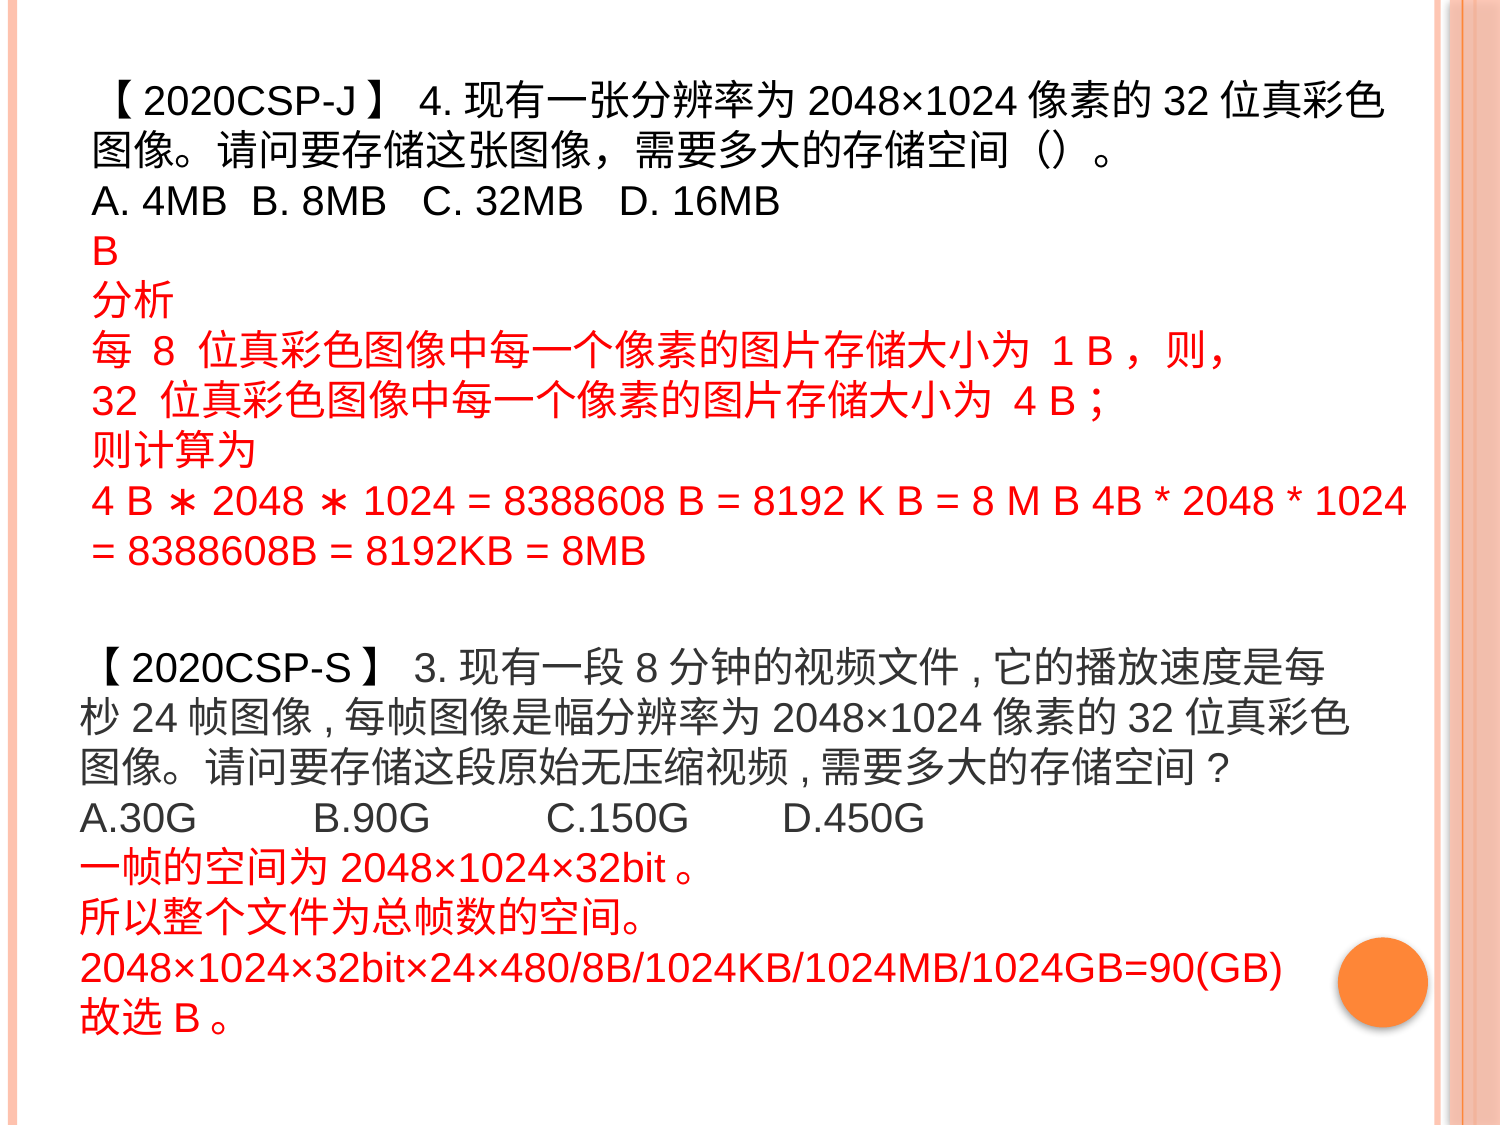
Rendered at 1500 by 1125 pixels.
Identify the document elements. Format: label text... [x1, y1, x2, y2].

text_box 【2020CSP-S】3.现有一段8分钟的视频文件,它的播放速度是每杪24帧图像,每帧图像是幅分辨率为2048×1024像素的32位真彩色图像。请问要存储这段原始无压缩视频,需要多大的存储空间? A.30G B.90G C.150G D.450G 一帧的空间为2048×1024×32bit。 所以整个文件为总帧数的空间。 2048×1024×32bit×24×480/8B/1024KB/1024MB/1024GB=90(GB) 故选B。 [64, 633, 1374, 1049]
text_box 【2020CSP-J】4.现有一张分辨率为2048×1024像素的32位真彩色图像。请问要存储这张图像，需要多大的存储空间（）。 A. 4MB B. 8MB C. 32MB D. 16MB B 分析 每 8 位真彩色图像中每一个像素的图片存储大小为 1 B，则， 32 位真彩色图像中每一个像素的图片存储大小为 4 B； 则计算为 4 B ∗ 2048 ∗ 1024 = 8388608 B = 8192 K B = 8 M B 4B * 2048 * 1024 = 8388608B = 8192KB = 8MB [76, 66, 1424, 582]
